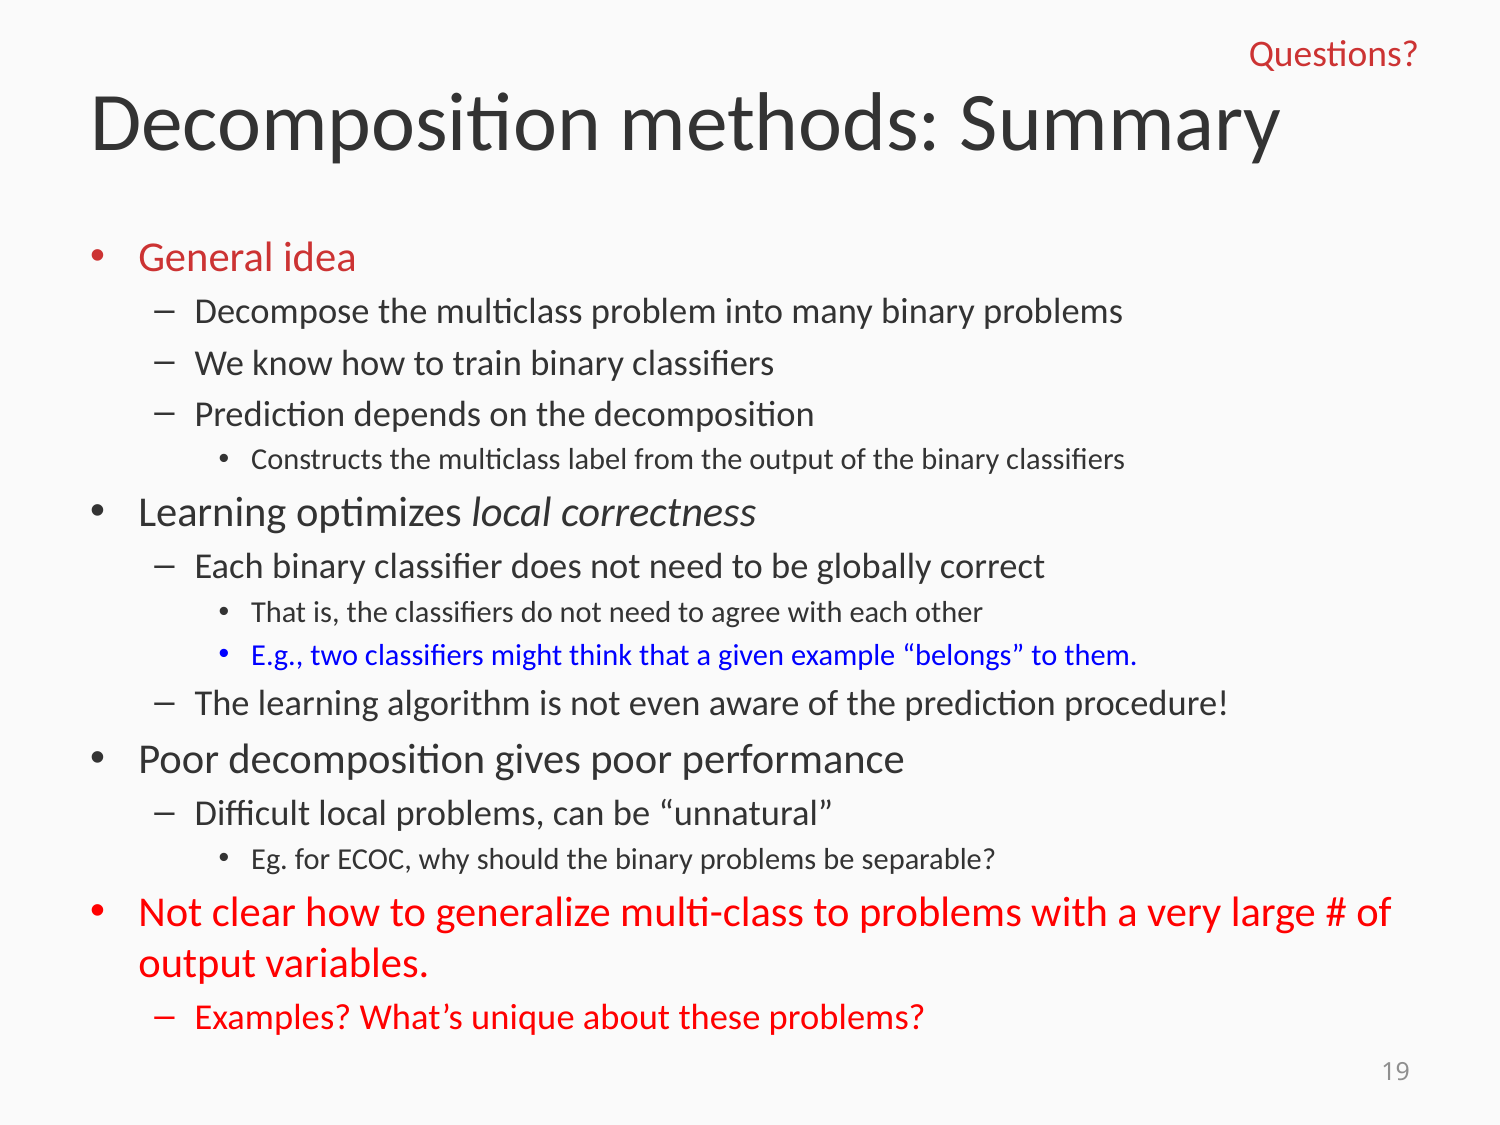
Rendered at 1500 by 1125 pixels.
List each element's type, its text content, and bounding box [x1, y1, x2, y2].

text_box Questions? [1234, 21, 1435, 82]
slide_number 19 [1074, 1042, 1425, 1103]
list General idea Decompose the multiclass problem into many binary problems We know how to train binary classifiers Prediction depends on the decomposition Constructs the multiclass label from the output of the binary classifiers Learning optimizes local correctness Each binary classifier does not need to be globally correct That is, the classifiers do not need to agree with each other E.g., two classifiers might think that a given example “belongs” to them. The learning algorithm is not even aware of the prediction procedure! Poor decomposition gives poor performance Difficult local problems, can be “unnatural” Eg. for ECOC, why should the binary problems be separable? Not clear how to generalize multi-class to problems with a very large # of output variables. Examples? What’s unique about these problems? [75, 221, 1425, 1054]
title Decomposition methods: Summary [75, 23, 1425, 211]
